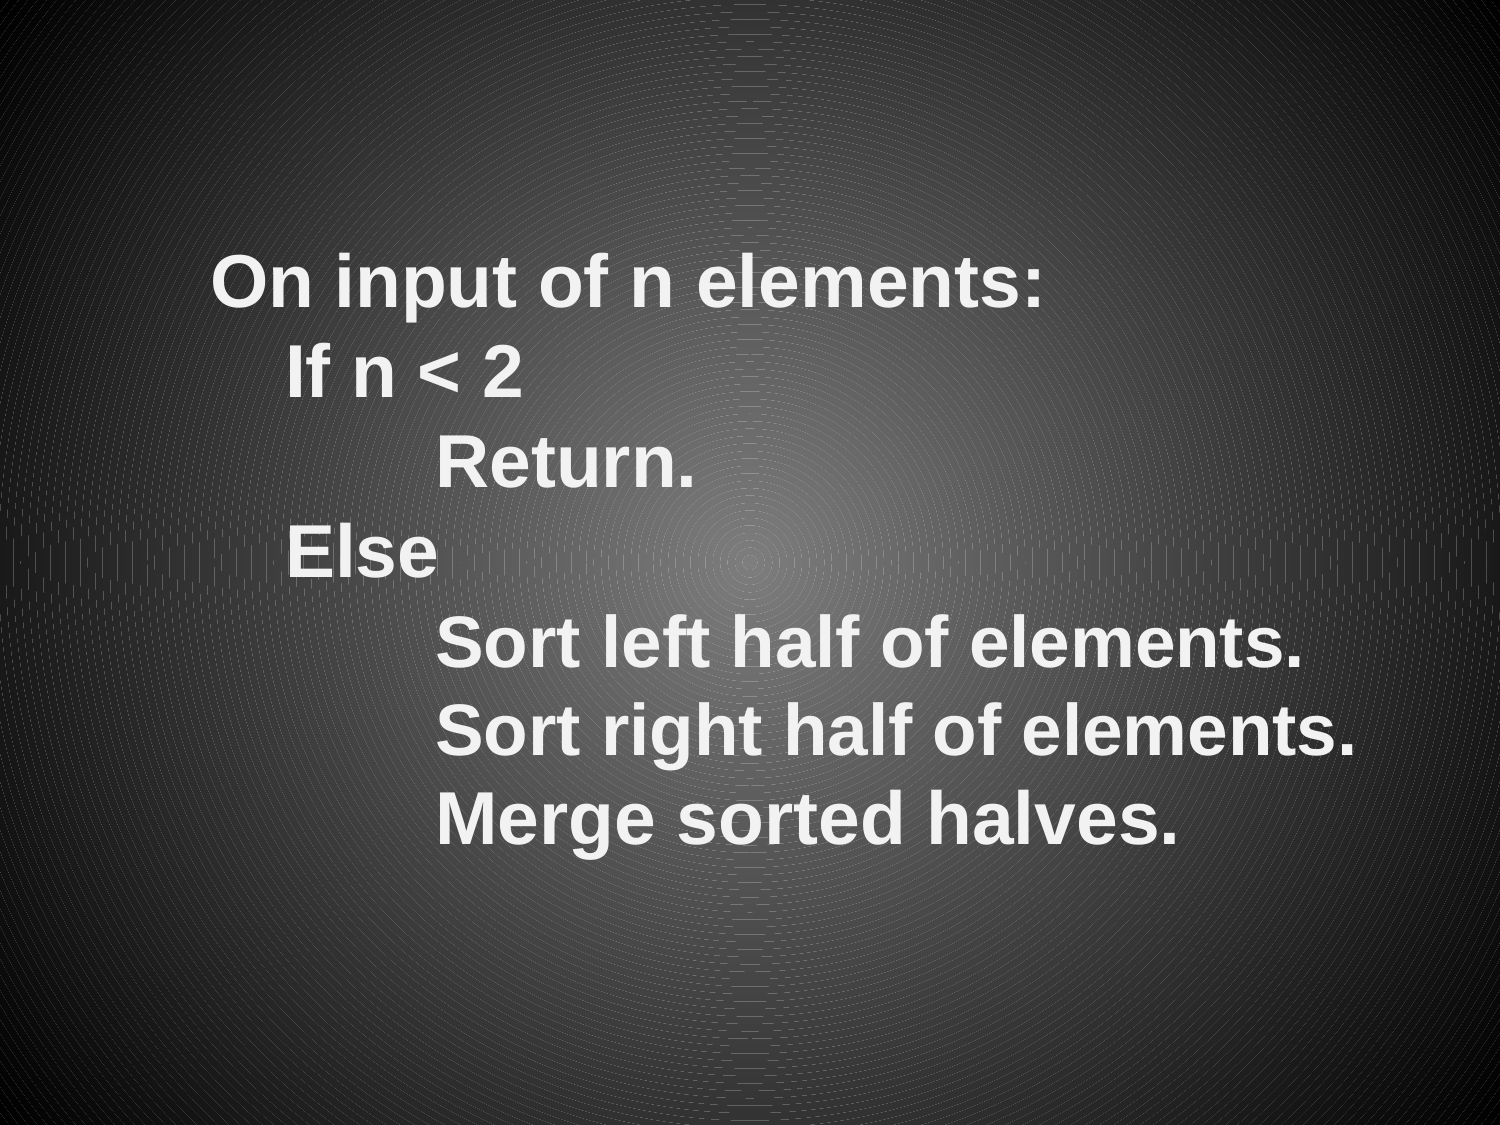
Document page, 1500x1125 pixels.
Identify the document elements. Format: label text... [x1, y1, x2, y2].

text_box On input of n elements: If n < 2 Return. Else Sort left half of elements. Sort right half of elements. Merge sorted halves. [120, 254, 1388, 933]
